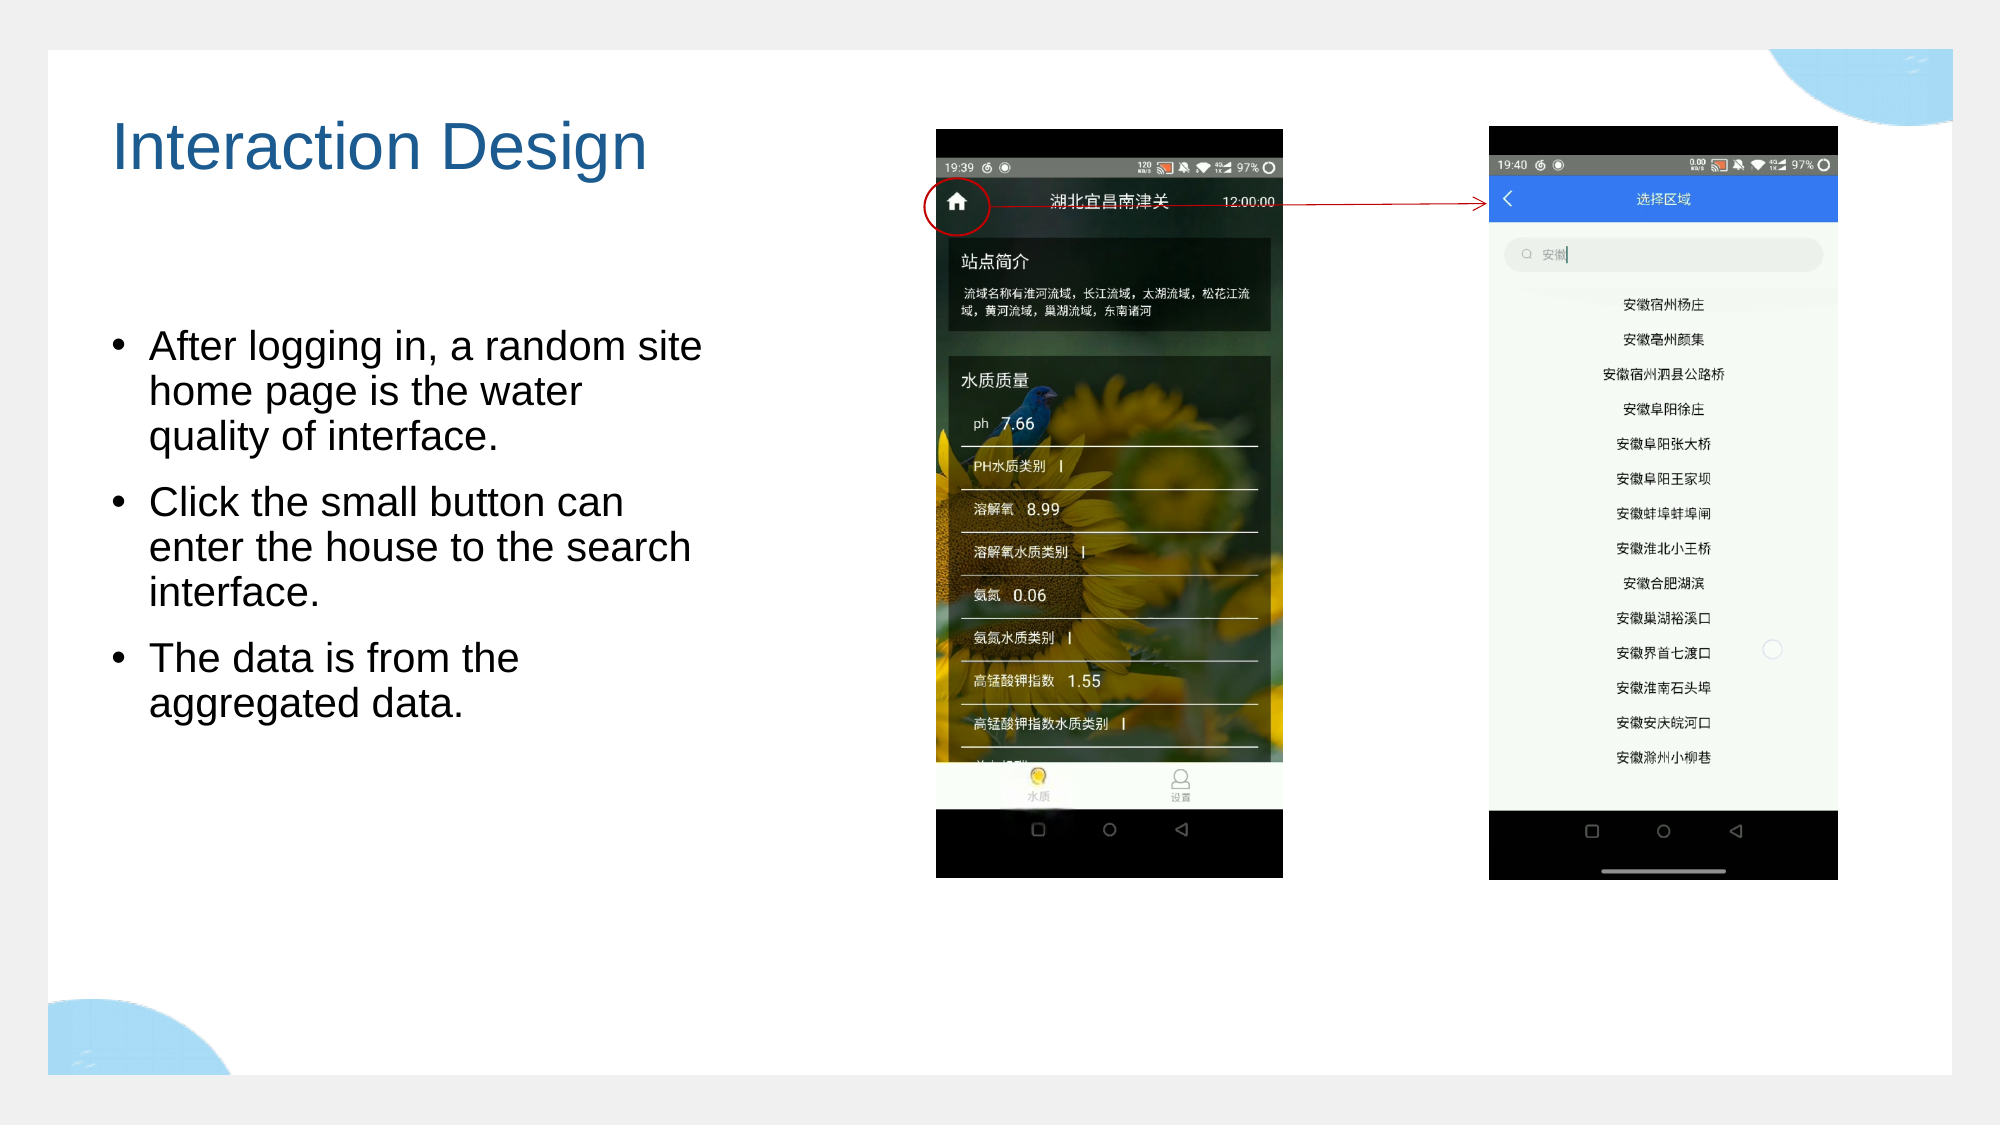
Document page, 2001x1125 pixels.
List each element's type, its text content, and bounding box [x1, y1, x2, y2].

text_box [989, 203, 1487, 207]
list After logging in, a random site home page is the water quality of interface. Click the small button can enter the house to the search interface. The data is from the aggregated data. [96, 246, 730, 955]
picture [1489, 49, 1953, 880]
title Interaction Design [96, 88, 1676, 208]
picture [48, 999, 238, 1075]
text_box [923, 183, 936, 230]
picture [936, 129, 1283, 878]
